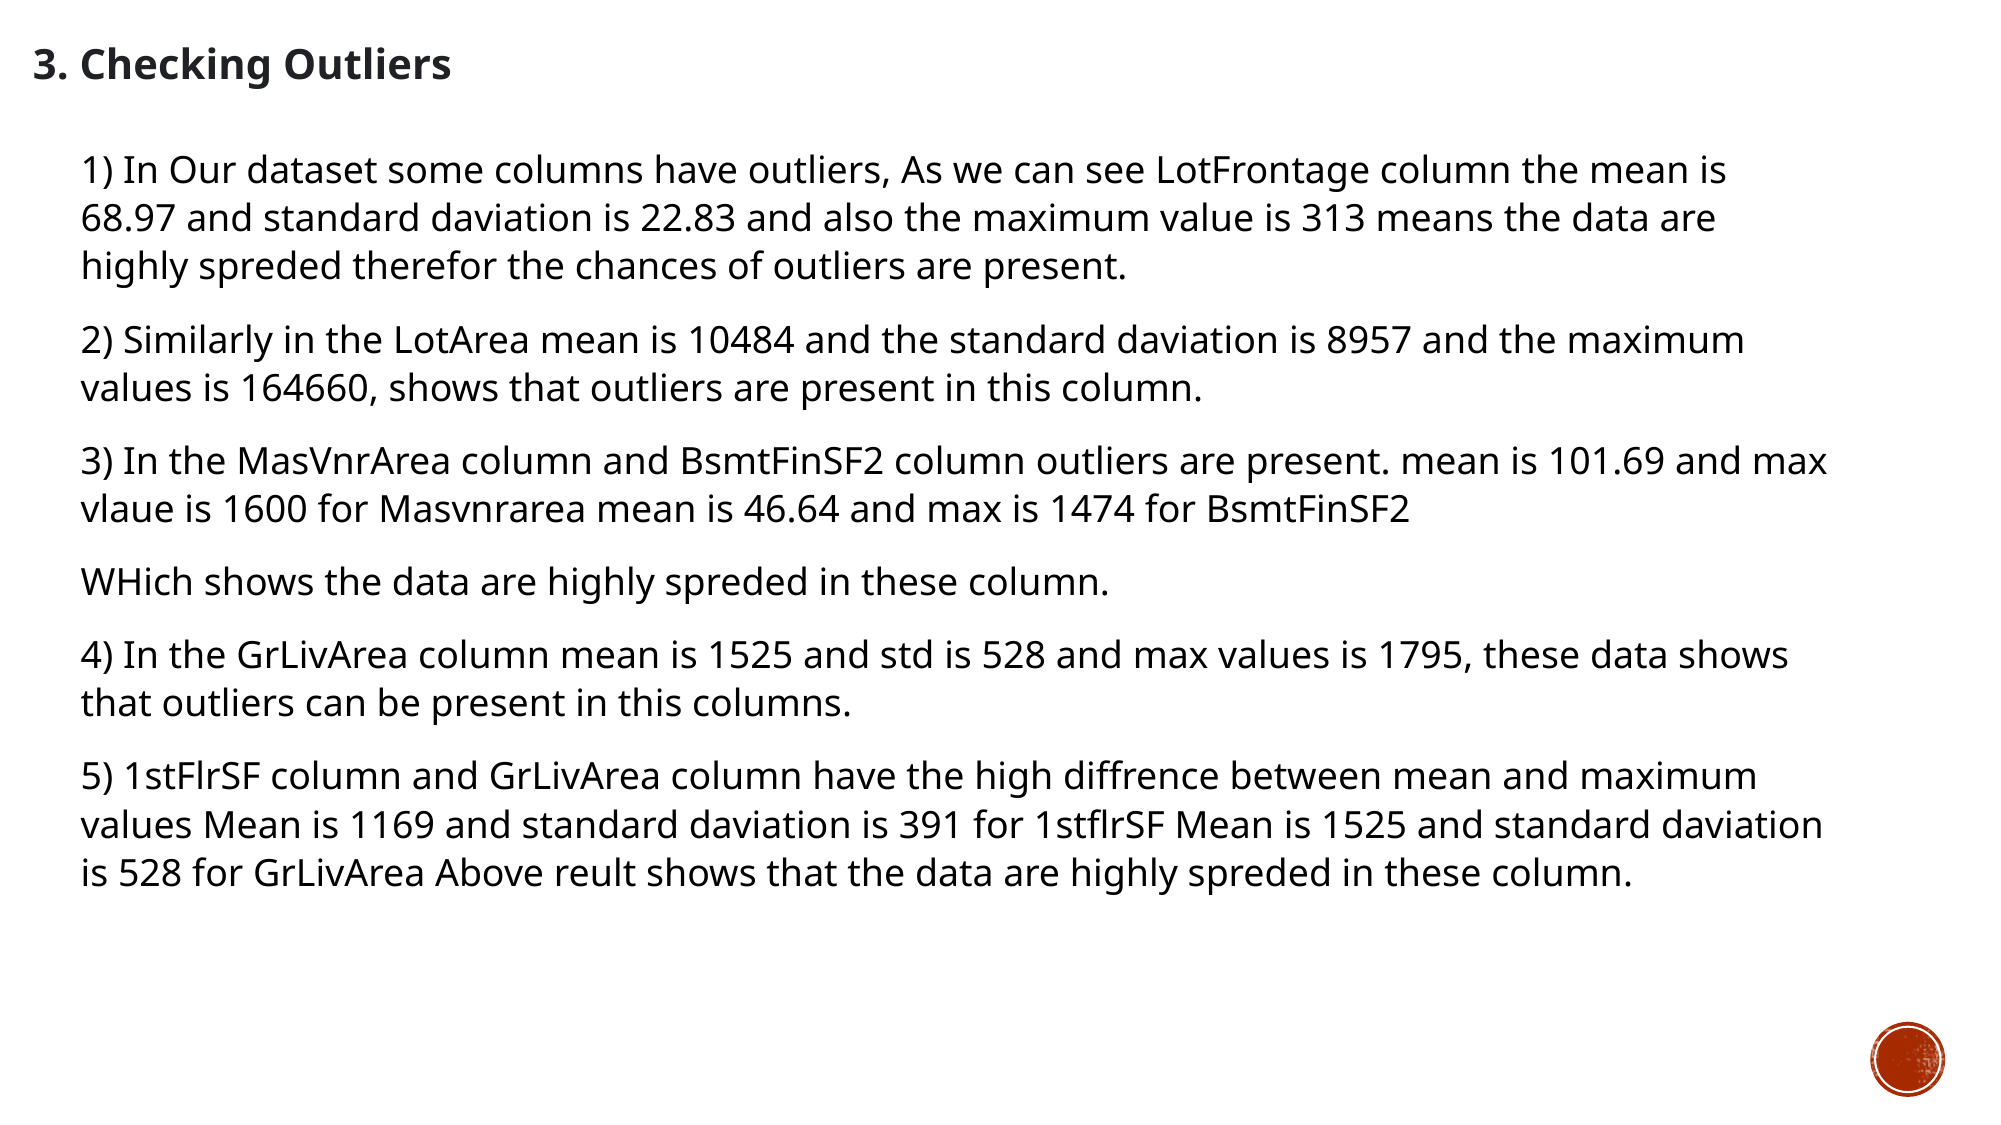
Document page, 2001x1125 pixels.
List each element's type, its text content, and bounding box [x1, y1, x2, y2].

text_box 1) In Our dataset some columns have outliers, As we can see LotFrontage column the mean is 68.97 and standard daviation is 22.83 and also the maximum value is 313 means the data are highly spreded therefor the chances of outliers are present. 2) Similarly in the LotArea mean is 10484 and the standard daviation is 8957 and the maximum values is 164660, shows that outliers are present in this column. 3) In the MasVnrArea column and BsmtFinSF2 column outliers are present. mean is 101.69 and max vlaue is 1600 for Masvnrarea mean is 46.64 and max is 1474 for BsmtFinSF2 WHich shows the data are highly spreded in these column. 4) In the GrLivArea column mean is 1525 and std is 528 and max values is 1795, these data shows that outliers can be present in this columns. 5) 1stFlrSF column and GrLivArea column have the high diffrence between mean and maximum values Mean is 1169 and standard daviation is 391 for 1stflrSF Mean is 1525 and standard daviation is 528 for GrLivArea Above reult shows that the data are highly spreded in these column. [65, 135, 1846, 902]
text_box 3. Checking Outliers [18, 27, 1169, 96]
